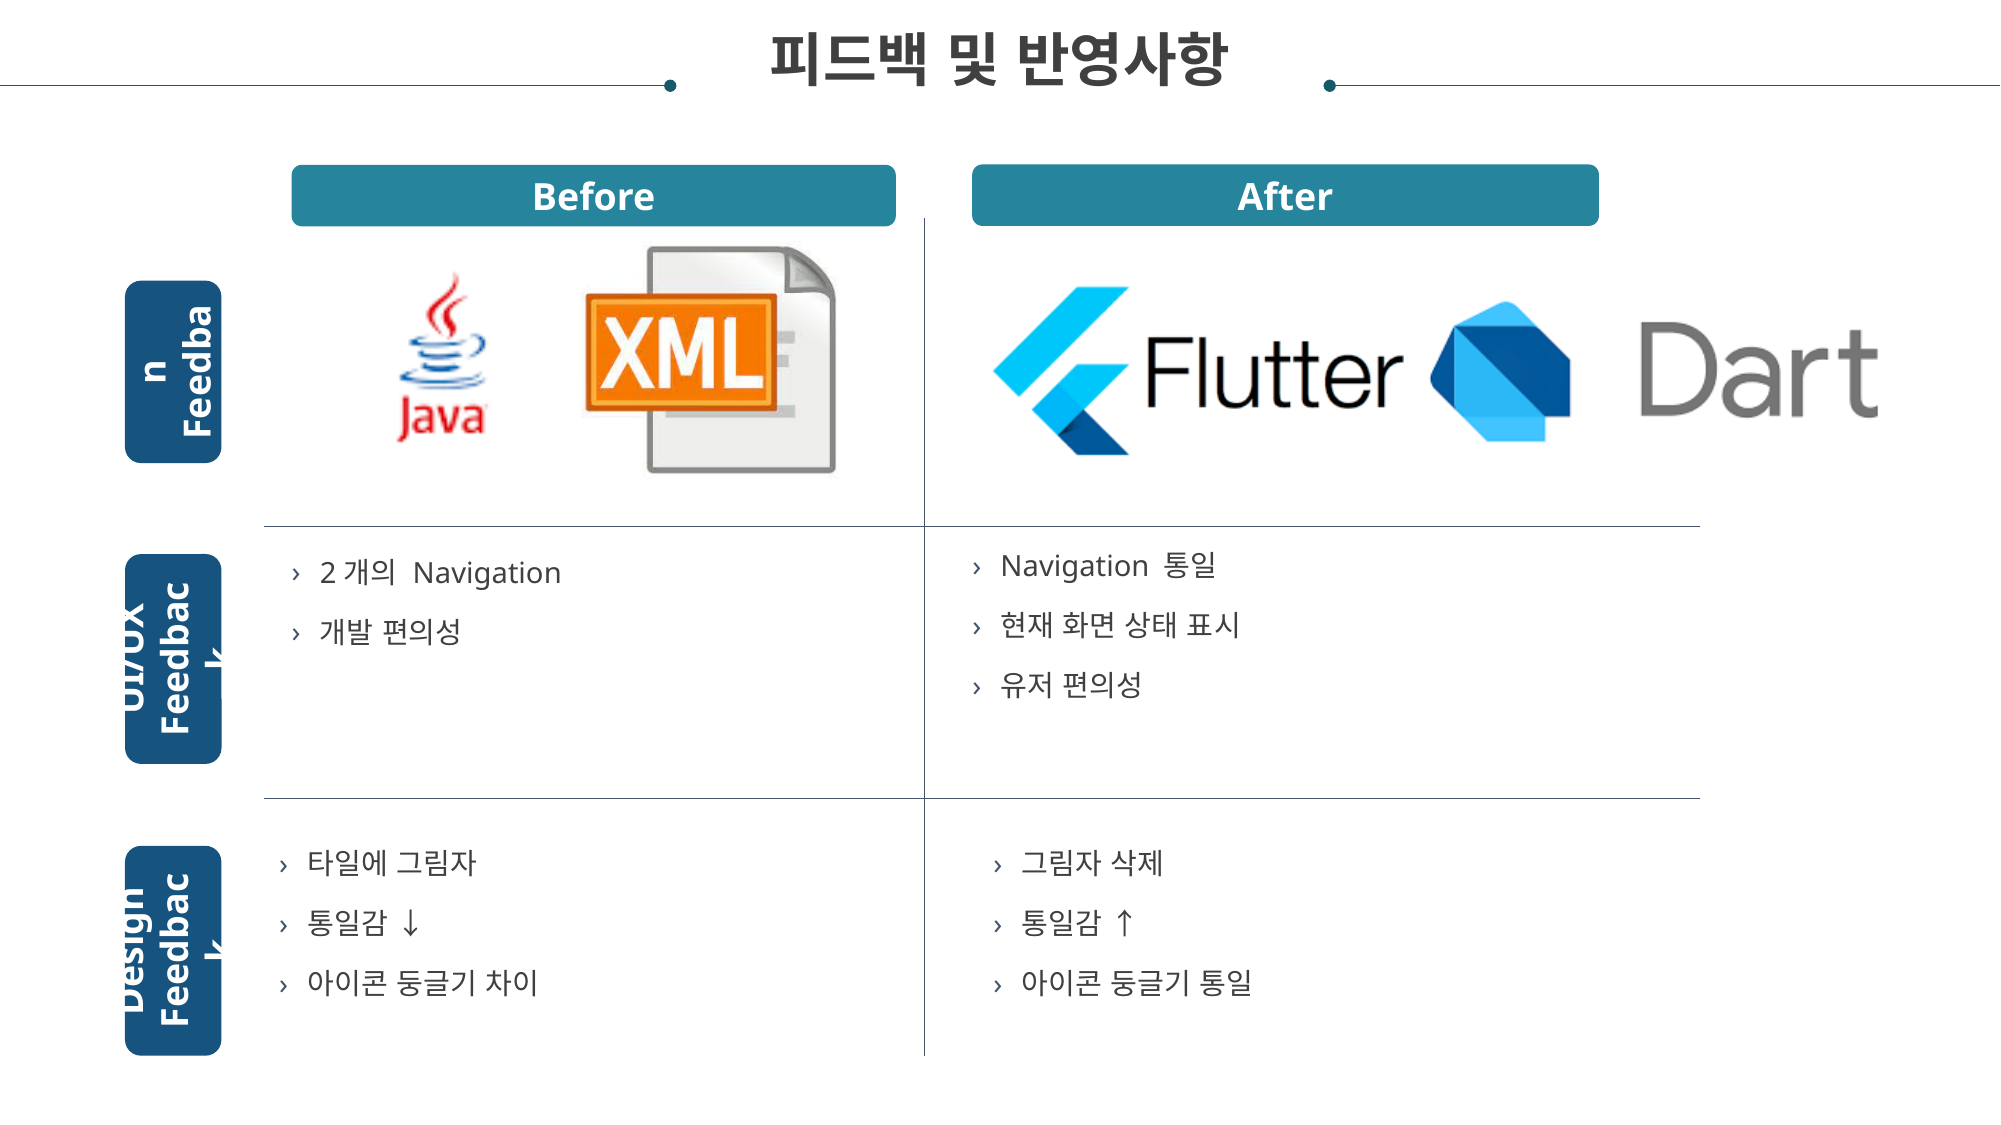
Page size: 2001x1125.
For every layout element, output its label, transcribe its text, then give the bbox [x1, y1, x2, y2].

text_box 그림자 삭제 통일감 ↑ 아이콘 둥글기 통일 [993, 845, 1598, 1001]
text_box UI/UX Feedback [123, 552, 223, 765]
text_box Navigation 통일 현재 화면 상태 표시 유저 편의성 [972, 547, 1577, 703]
text_box Design Feedback [123, 844, 223, 1057]
picture [223, 241, 840, 479]
text_box After [971, 163, 1601, 227]
text_box 타일에 그림자 통일감 ↓ 아이콘 둥글기 차이 [279, 845, 884, 1001]
text_box Before [290, 163, 897, 228]
text_box 2개의 Navigation 개발 편의성 [291, 553, 896, 649]
text_box 피드백 및 반영사항 [37, 31, 1963, 95]
text_box Function Feedback [123, 279, 223, 465]
picture [968, 241, 1889, 504]
